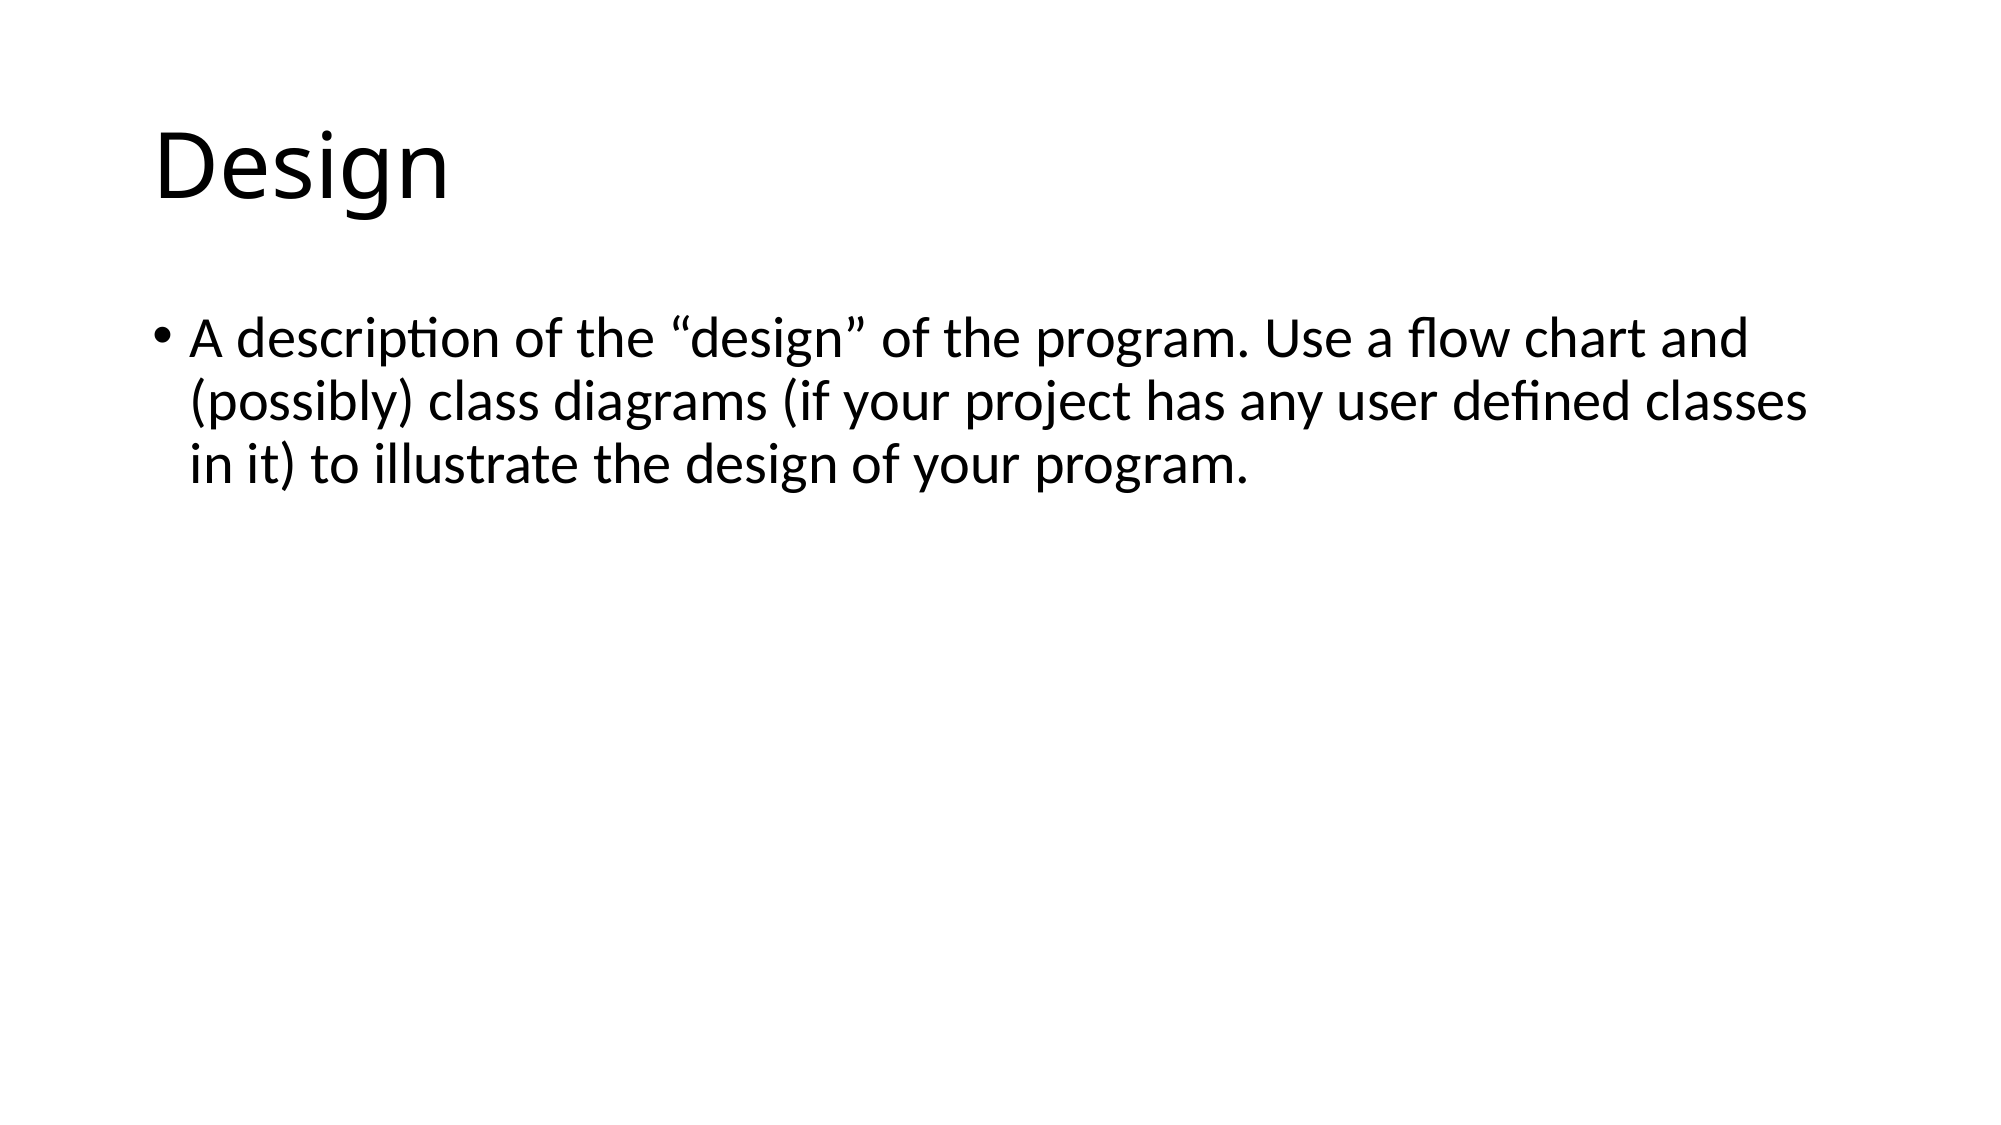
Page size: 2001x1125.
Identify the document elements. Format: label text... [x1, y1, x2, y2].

list A description of the “design” of the program. Use a flow chart and (possibly) class diagrams (if your project has any user defined classes in it) to illustrate the design of your program. [137, 299, 1863, 1014]
title Design [137, 59, 1863, 278]
